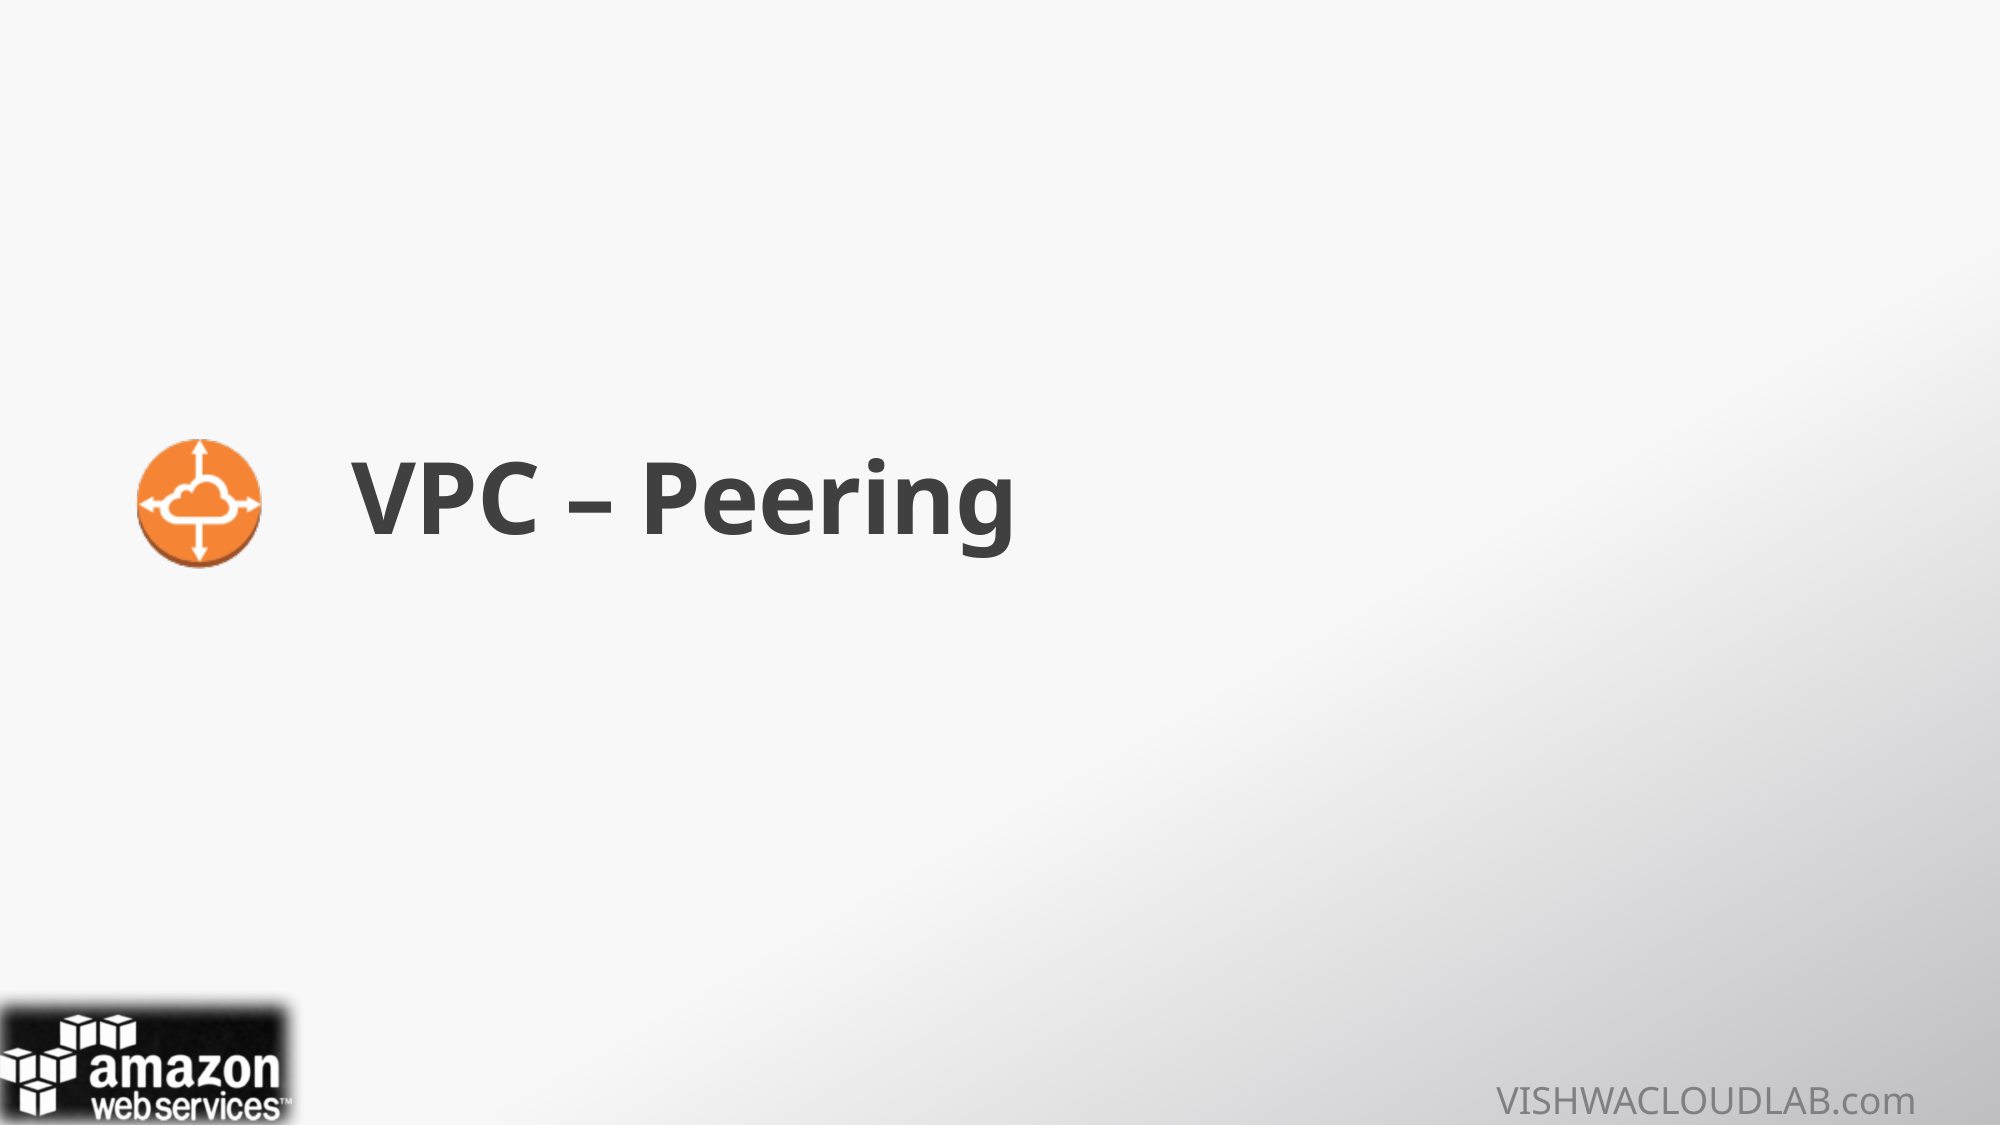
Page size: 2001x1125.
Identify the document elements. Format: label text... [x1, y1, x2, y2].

picture [89, 403, 311, 625]
picture [10, 1018, 276, 1110]
title VPC – Peering [336, 403, 1987, 563]
